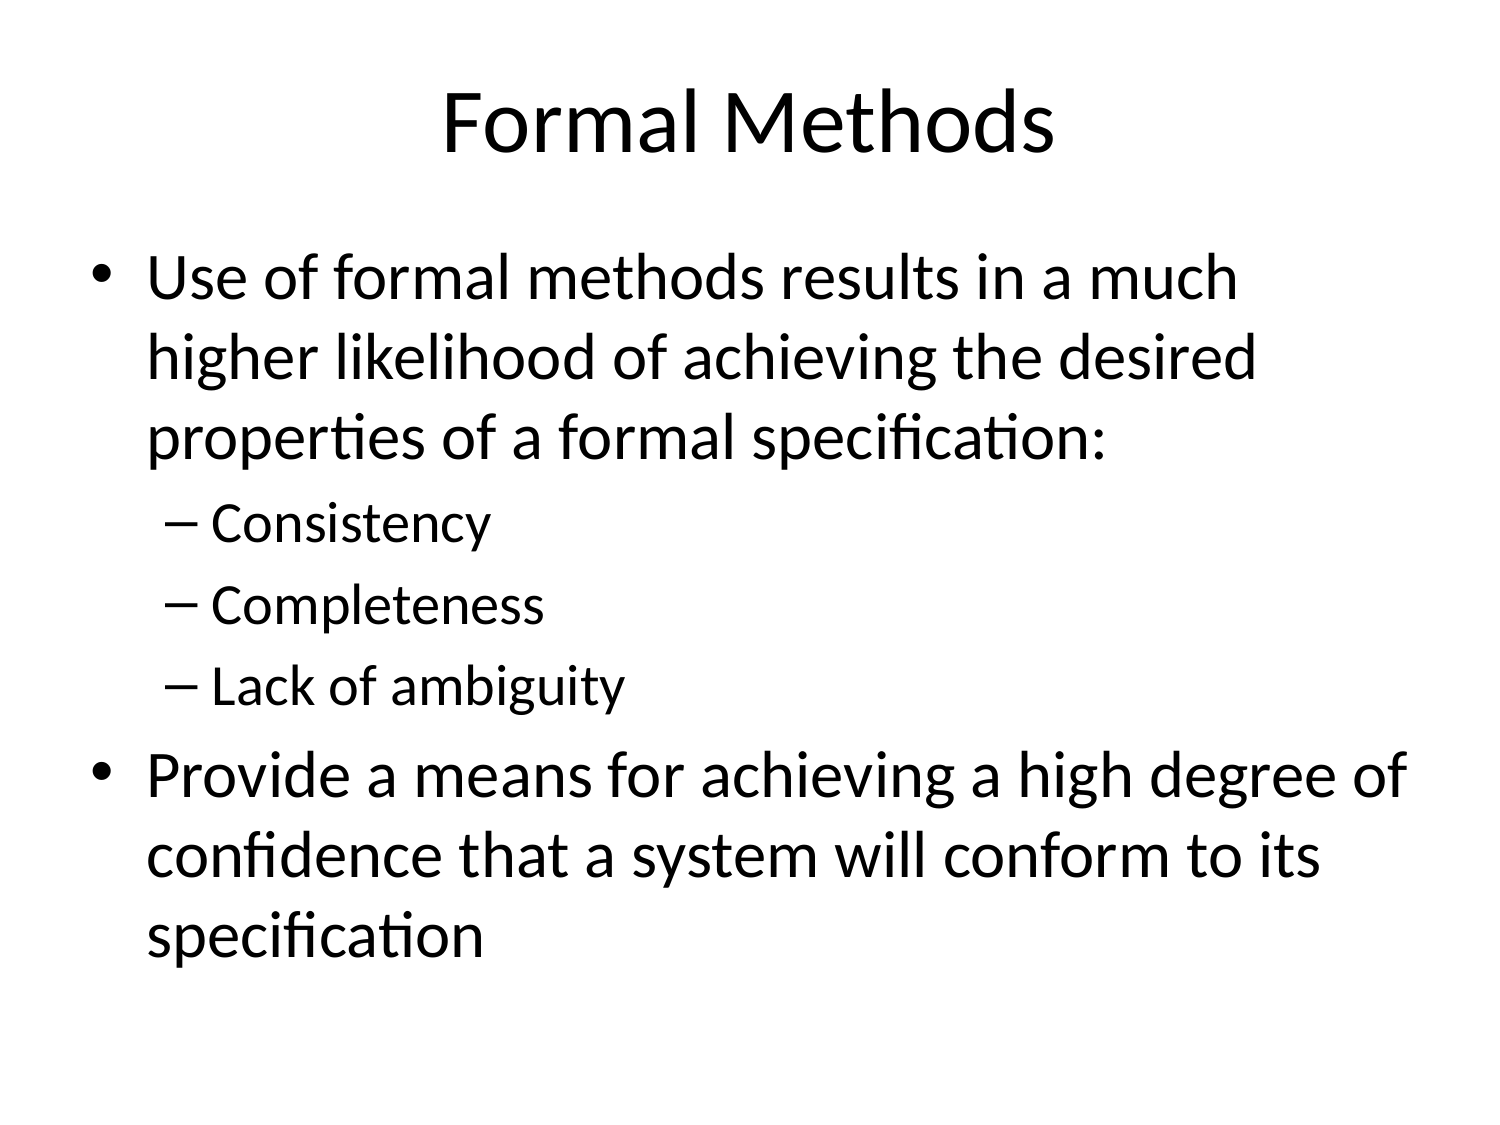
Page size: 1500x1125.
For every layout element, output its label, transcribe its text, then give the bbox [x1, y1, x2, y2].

title Formal Methods [75, 45, 1425, 188]
list Use of formal methods results in a much higher likelihood of achieving the desired properties of a formal specification: Consistency Completeness Lack of ambiguity Provide a means for achieving a high degree of confidence that a system will conform to its specification [75, 224, 1438, 1038]
